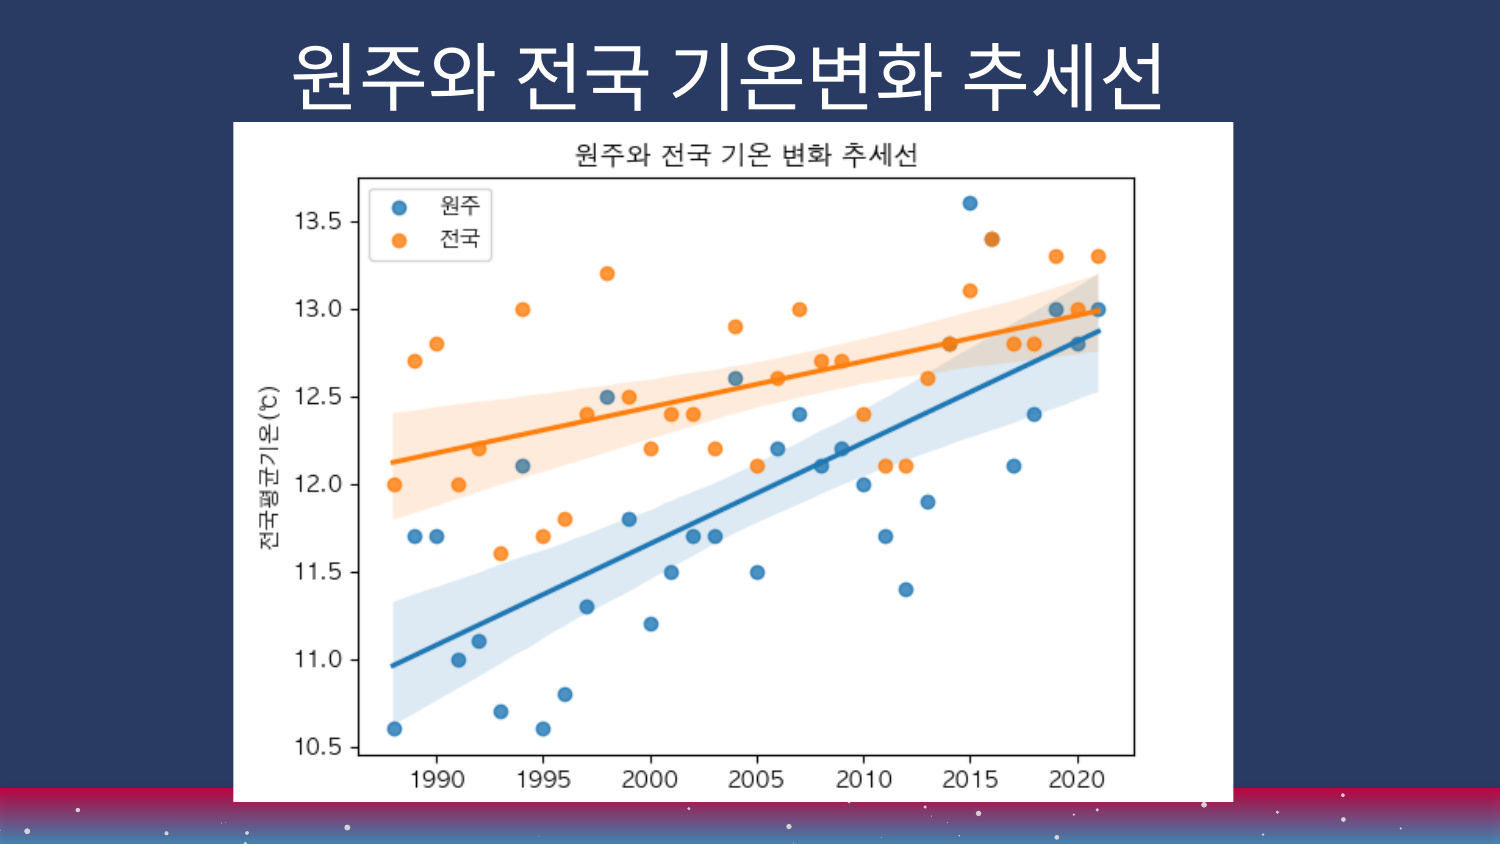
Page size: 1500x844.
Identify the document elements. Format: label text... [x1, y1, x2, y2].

picture [233, 122, 1234, 802]
title 원주와 전국 기온변화 추세선 [96, 15, 1363, 95]
